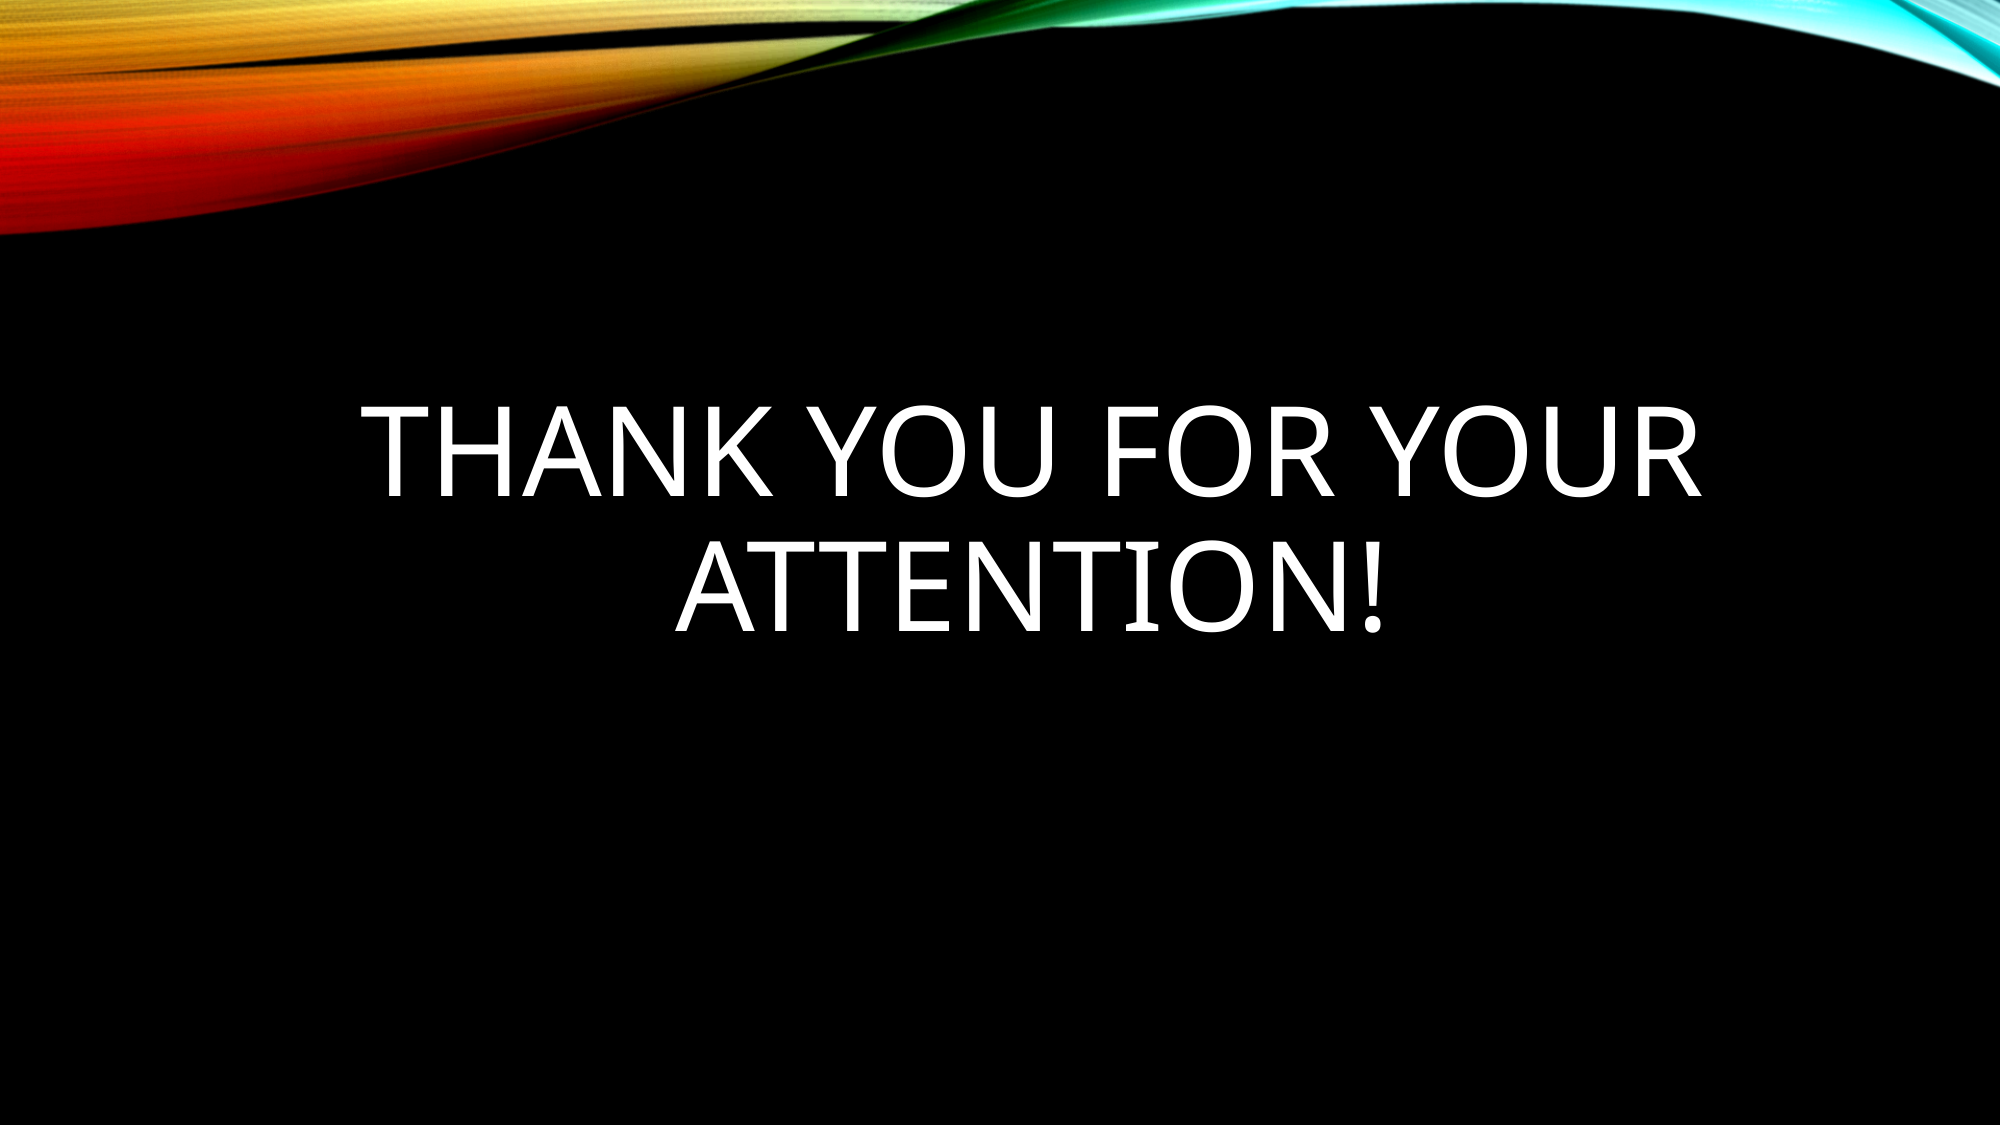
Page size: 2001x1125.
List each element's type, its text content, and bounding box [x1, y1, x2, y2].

title Thank you for your attention! [178, 125, 1888, 922]
picture [0, 0, 2000, 237]
